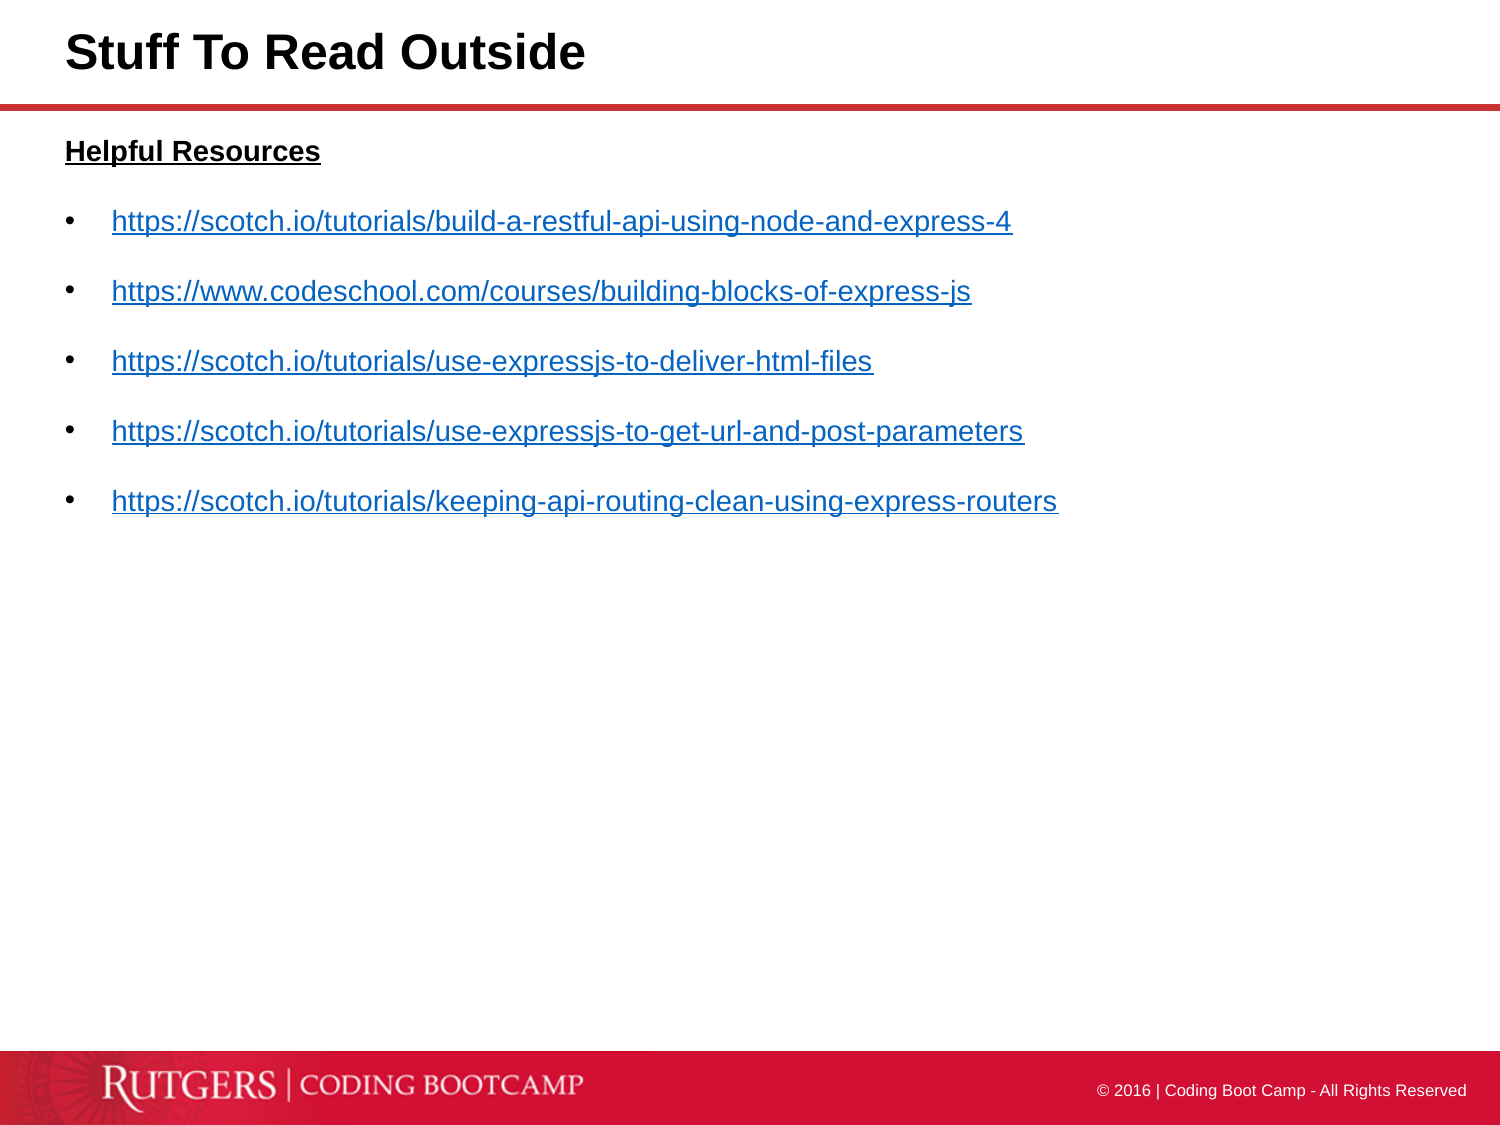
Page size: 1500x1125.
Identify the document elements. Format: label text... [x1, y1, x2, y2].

picture [0, 1051, 650, 1125]
title Stuff To Read Outside [50, 0, 1463, 108]
text_box Helpful Resources https://scotch.io/tutorials/build-a-restful-api-using-node-and-express-4 https://www.codeschool.com/courses/building-blocks-of-express-js https://scotch.io/tutorials/use-expressjs-to-deliver-html-files https://scotch.io/tutorials/use-expressjs-to-get-url-and-post-parameters https://scotch.io/tutorials/keeping-api-routing-clean-using-express-routers [49, 124, 1475, 630]
